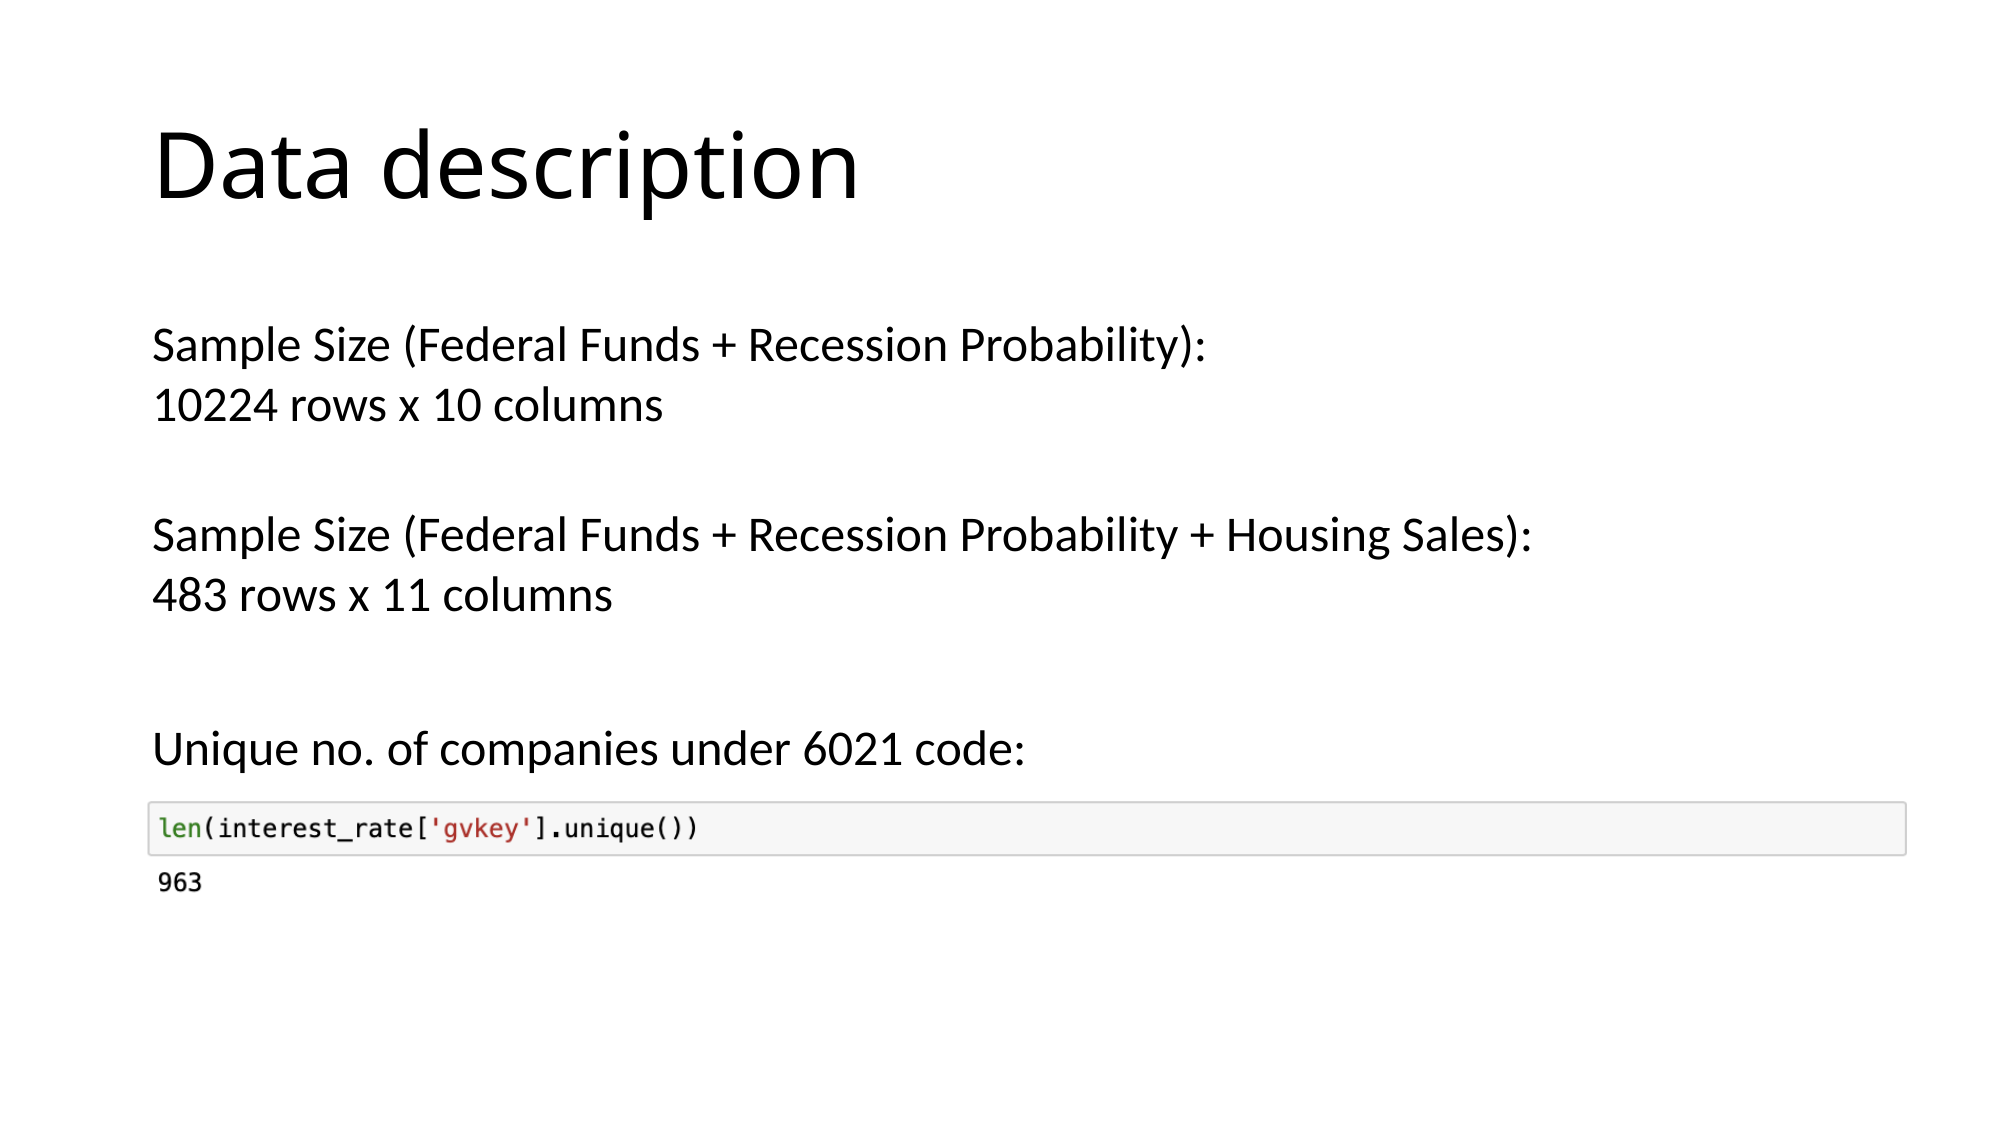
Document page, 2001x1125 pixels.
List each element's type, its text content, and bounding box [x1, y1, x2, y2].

text_box Sample Size (Federal Funds + Recession Probability): 10224 rows x 10 columns [137, 304, 1907, 440]
text_box Sample Size (Federal Funds + Recession Probability + Housing Sales): 483 rows x 11 columns [137, 494, 1907, 629]
text_box Unique no. of companies under 6021 code: [137, 707, 1907, 780]
picture [137, 780, 1927, 922]
title Data description [137, 59, 1863, 278]
